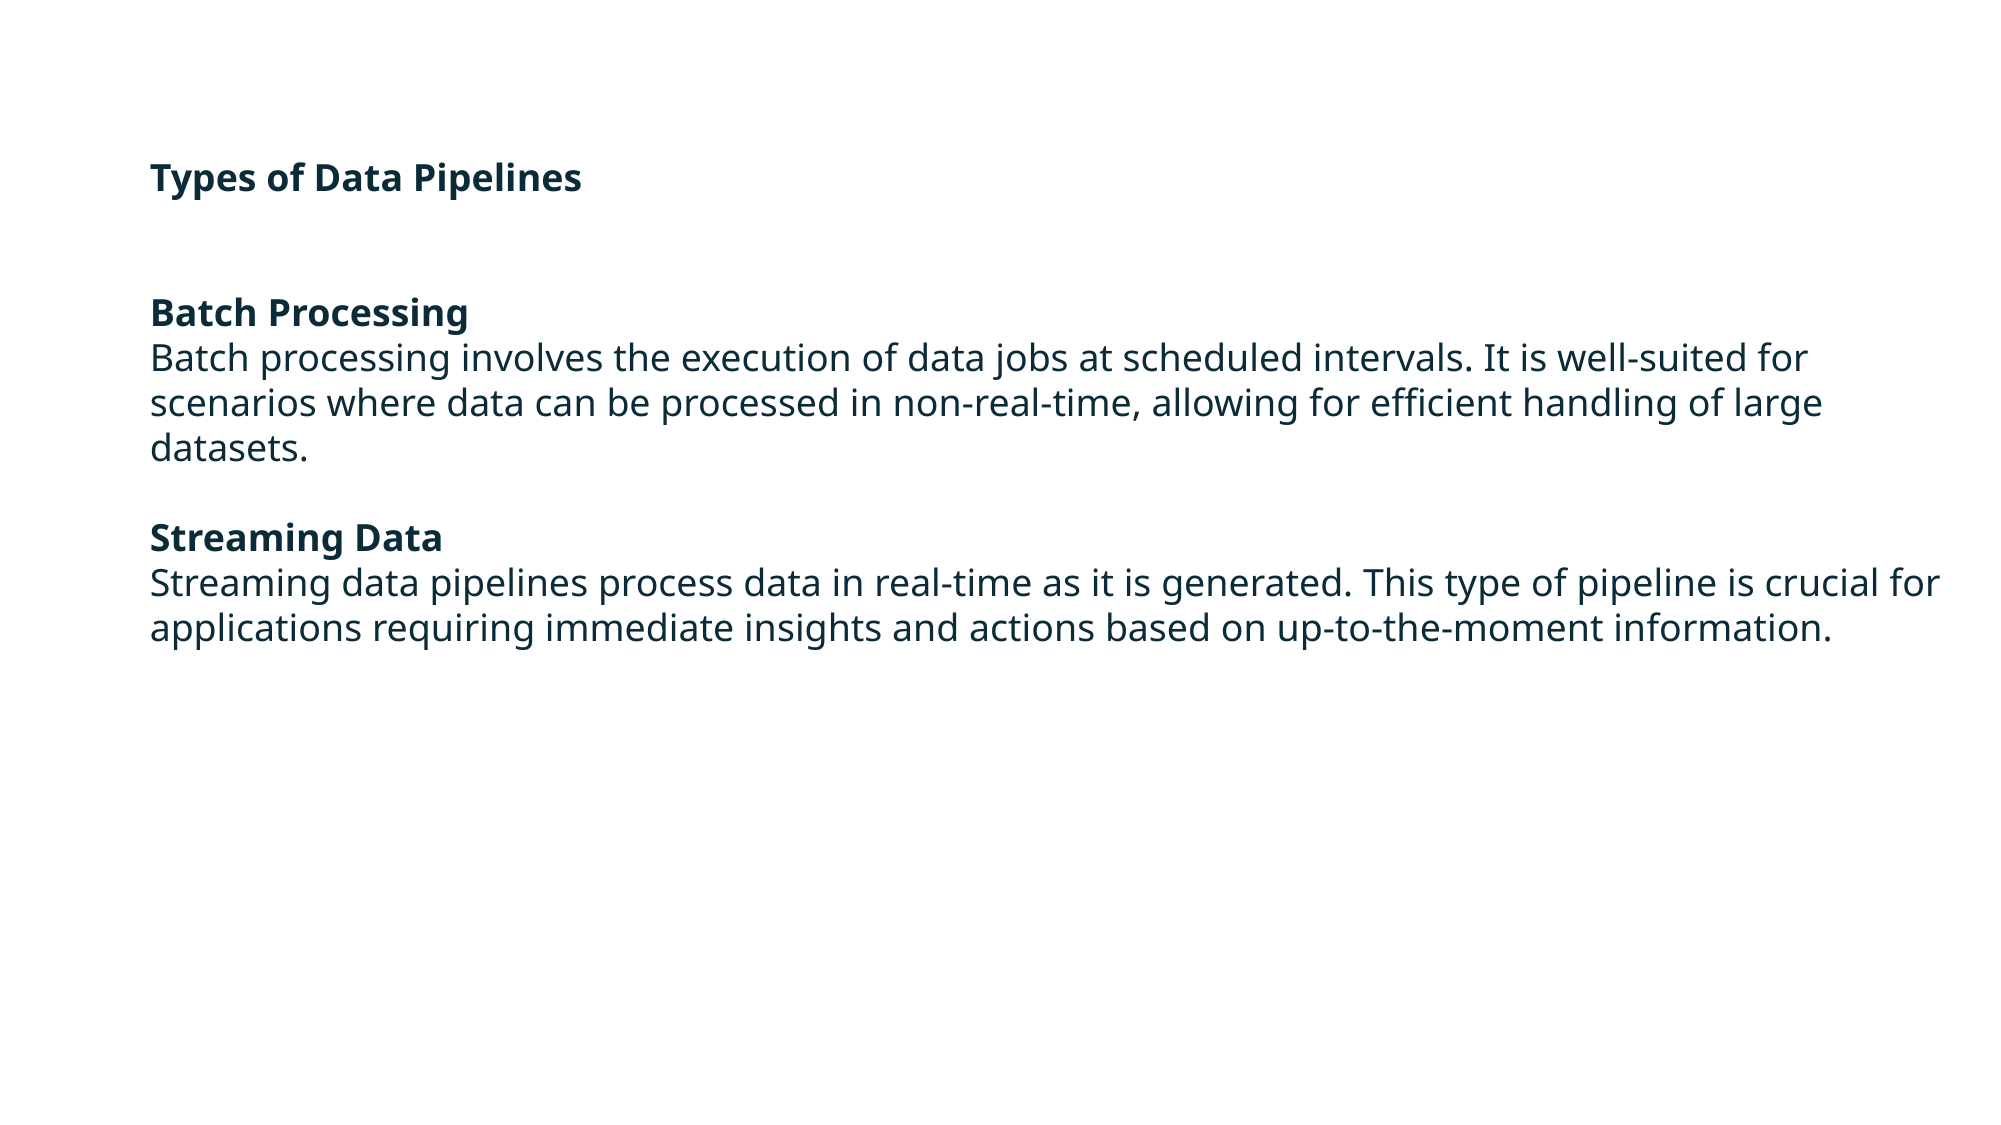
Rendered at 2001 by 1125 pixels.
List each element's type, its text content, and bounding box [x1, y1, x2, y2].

text_box Types of Data Pipelines Batch Processing Batch processing involves the execution of data jobs at scheduled intervals. It is well-suited for scenarios where data can be processed in non-real-time, allowing for efficient handling of large datasets. Streaming Data Streaming data pipelines process data in real-time as it is generated. This type of pipeline is crucial for applications requiring immediate insights and actions based on up-to-the-moment information. [135, 146, 2000, 656]
